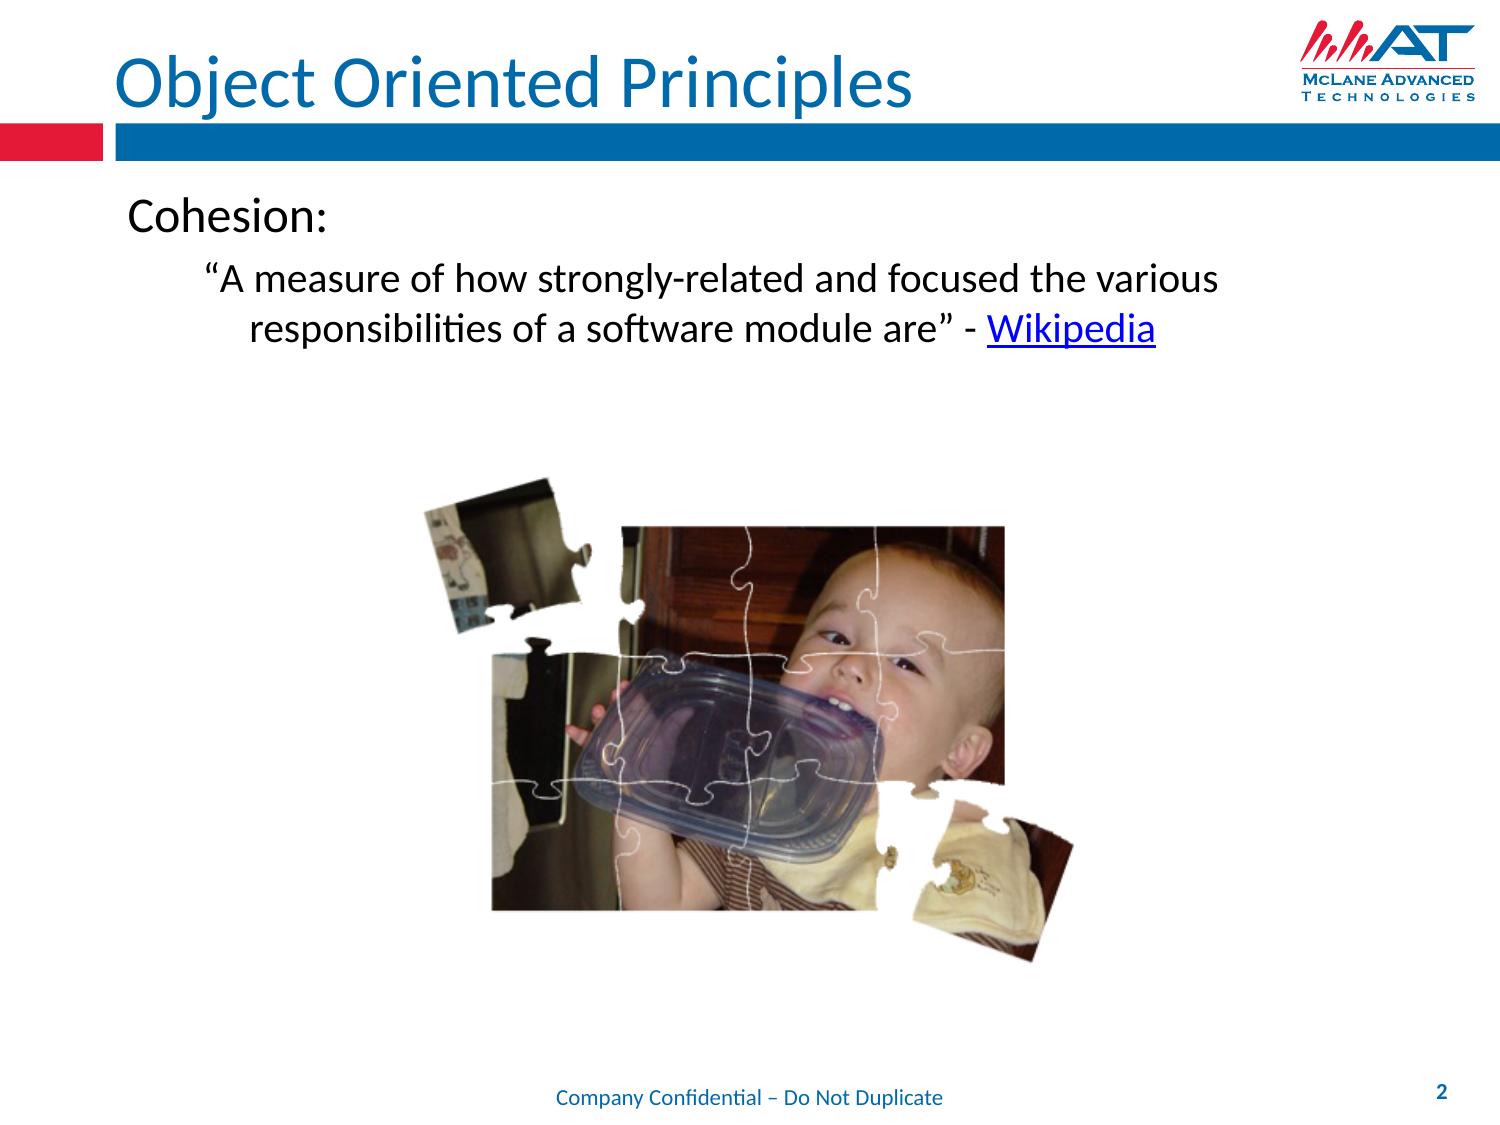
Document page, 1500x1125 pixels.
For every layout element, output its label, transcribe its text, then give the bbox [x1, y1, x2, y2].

picture [398, 452, 1102, 1001]
list Cohesion: “A measure of how strongly-related and focused the various responsibilities of a software module are” - Wikipedia [112, 174, 1463, 376]
title Object Oriented Principles [99, 24, 1288, 138]
